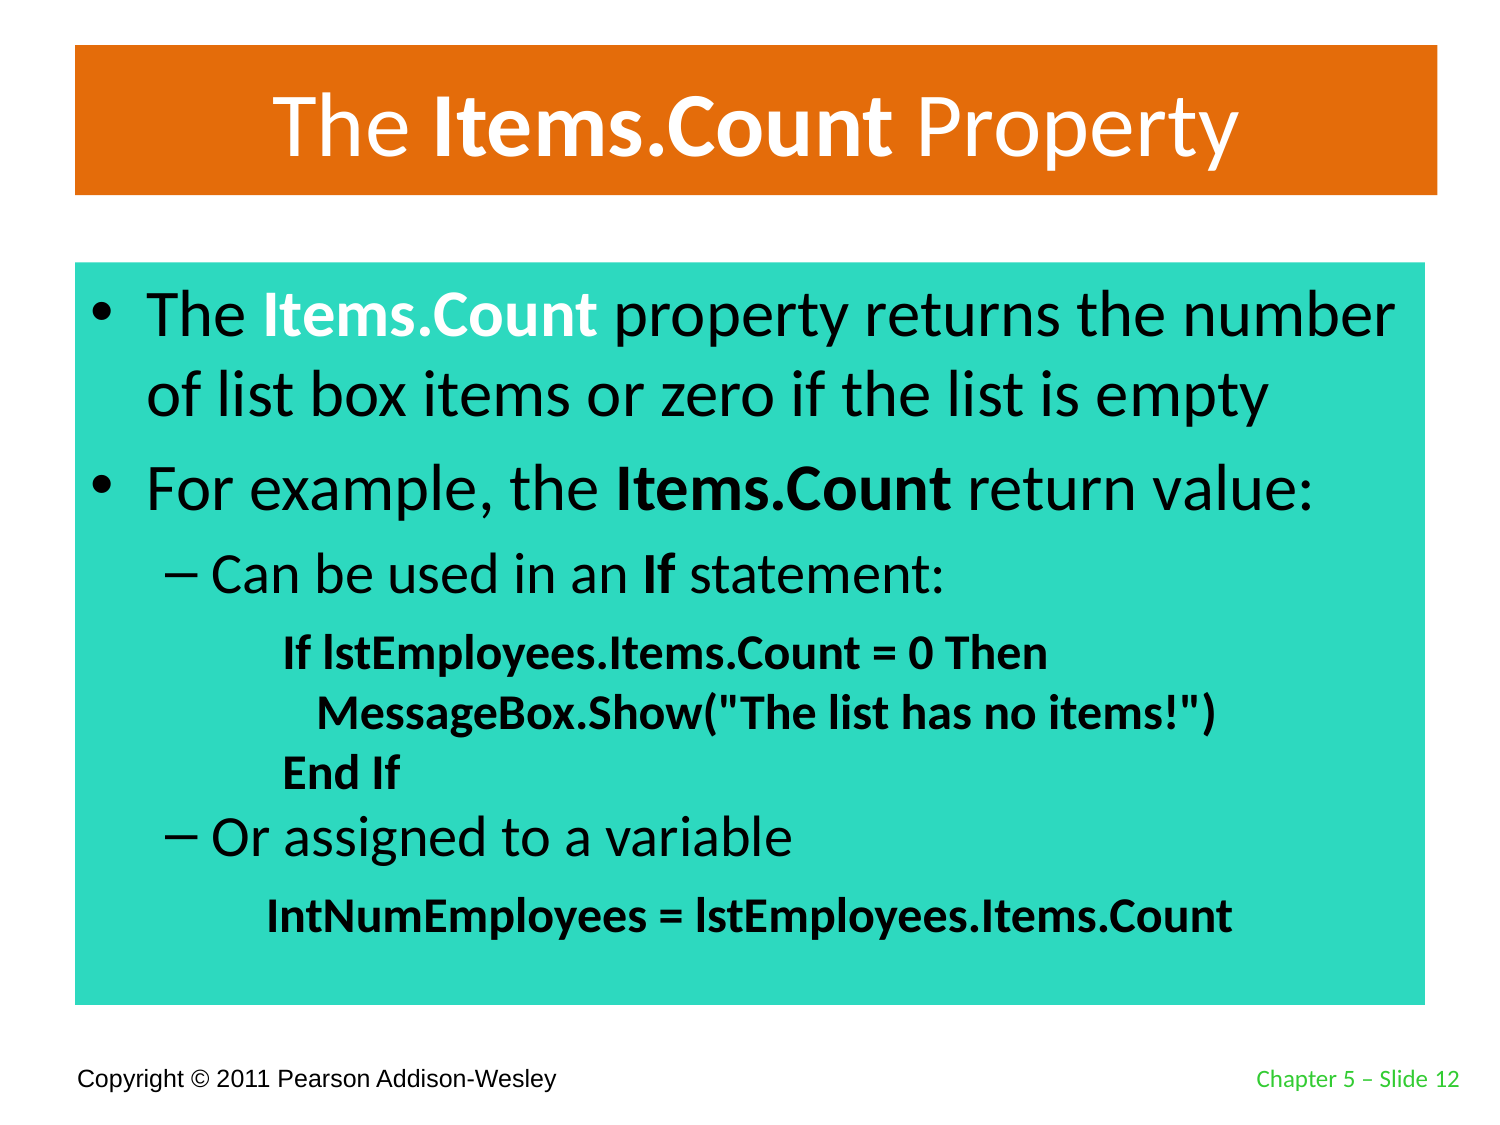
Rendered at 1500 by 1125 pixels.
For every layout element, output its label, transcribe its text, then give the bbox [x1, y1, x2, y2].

text_box If lstEmployees.Items.Count = 0 Then MessageBox.Show("The list has no items!") End If [267, 612, 1233, 808]
list The Items.Count property returns the number of list box items or zero if the list is empty For example, the Items.Count return value: Can be used in an If statement: Or assigned to a variable [75, 262, 1425, 1005]
title The Items.Count Property [75, 45, 1438, 196]
text_box IntNumEmployees = lstEmployees.Items.Count [251, 874, 1249, 950]
slide_number Chapter 5 – Slide 12 [1162, 1024, 1476, 1101]
